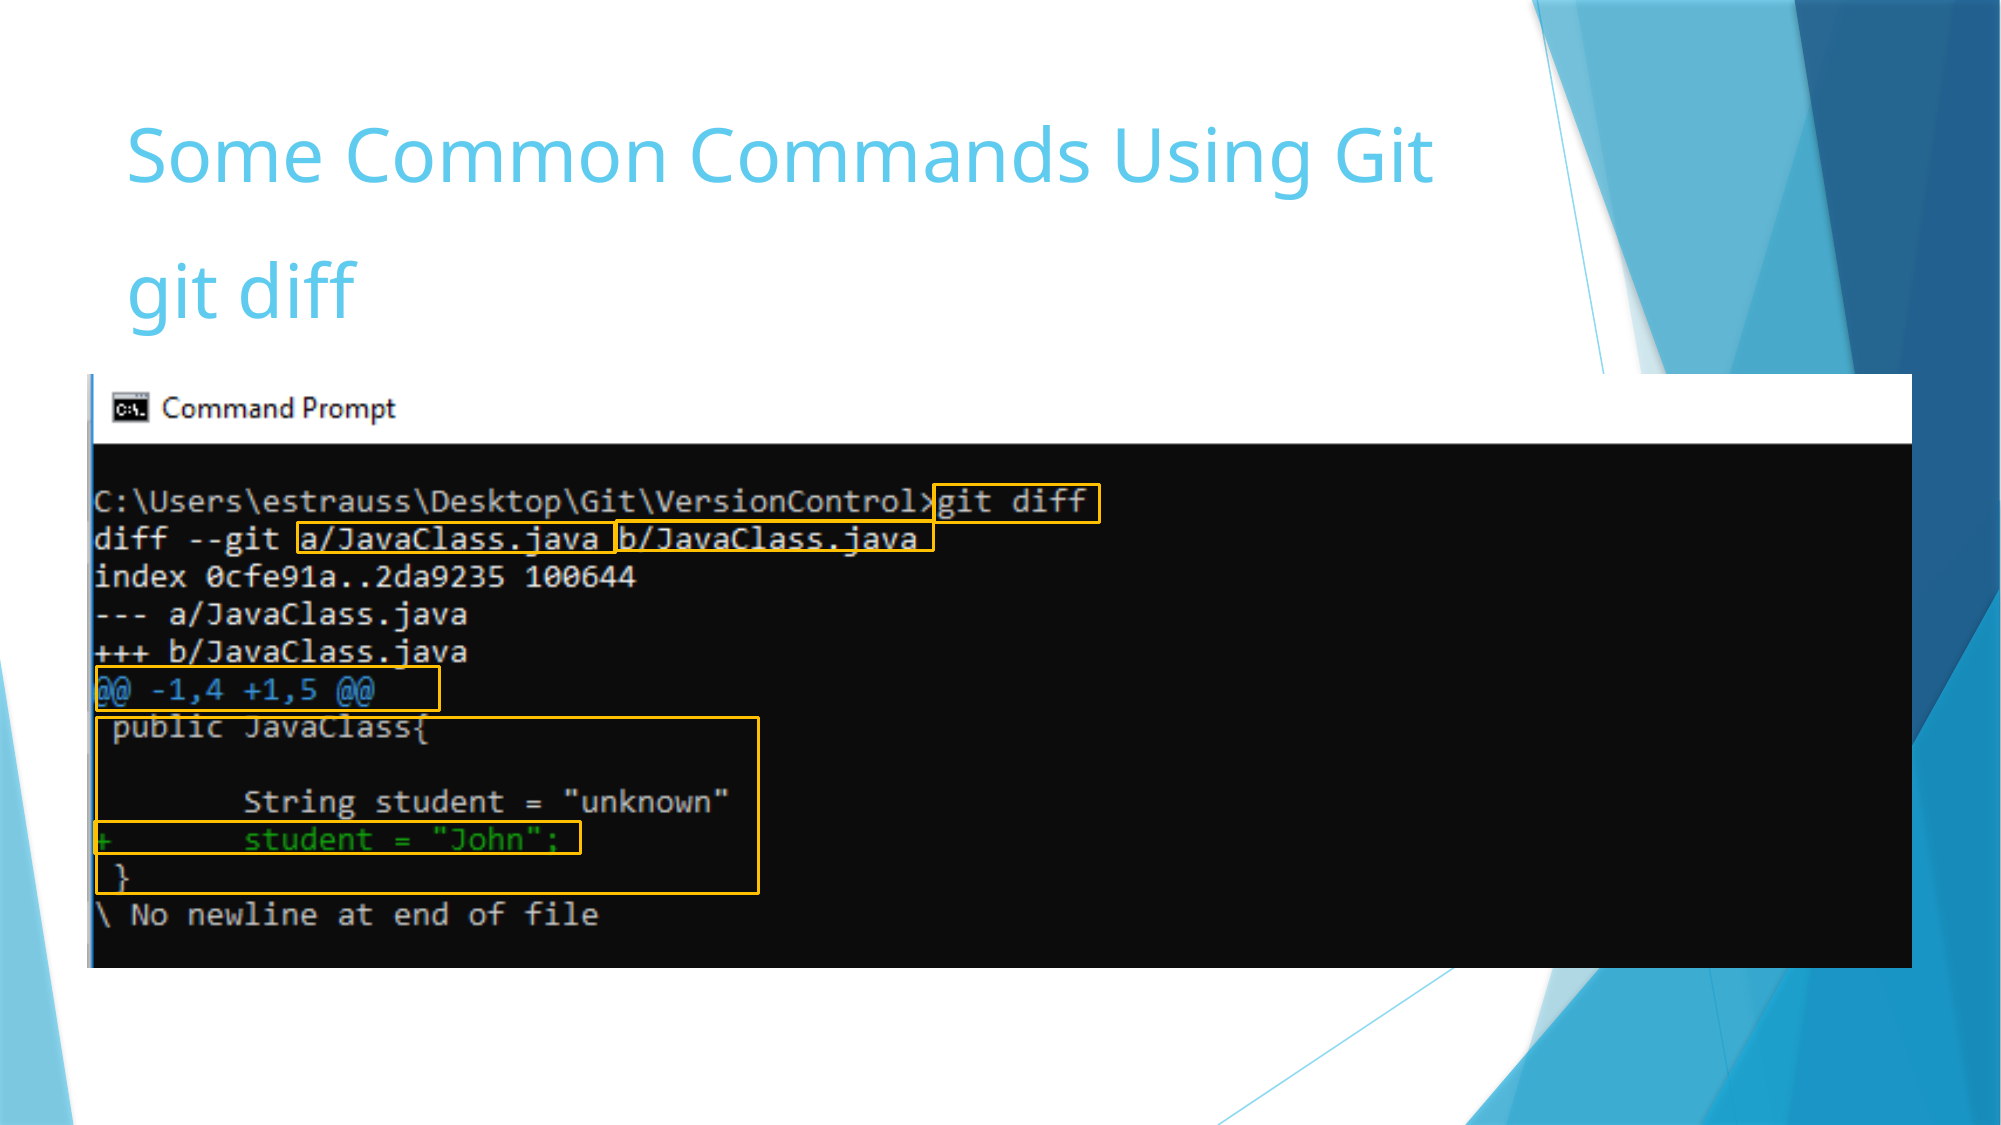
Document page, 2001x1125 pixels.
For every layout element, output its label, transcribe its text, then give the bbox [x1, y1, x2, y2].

picture [87, 374, 1913, 968]
title Some Common Commands Using Git [111, 99, 1522, 236]
text_box git diff [111, 236, 1522, 372]
